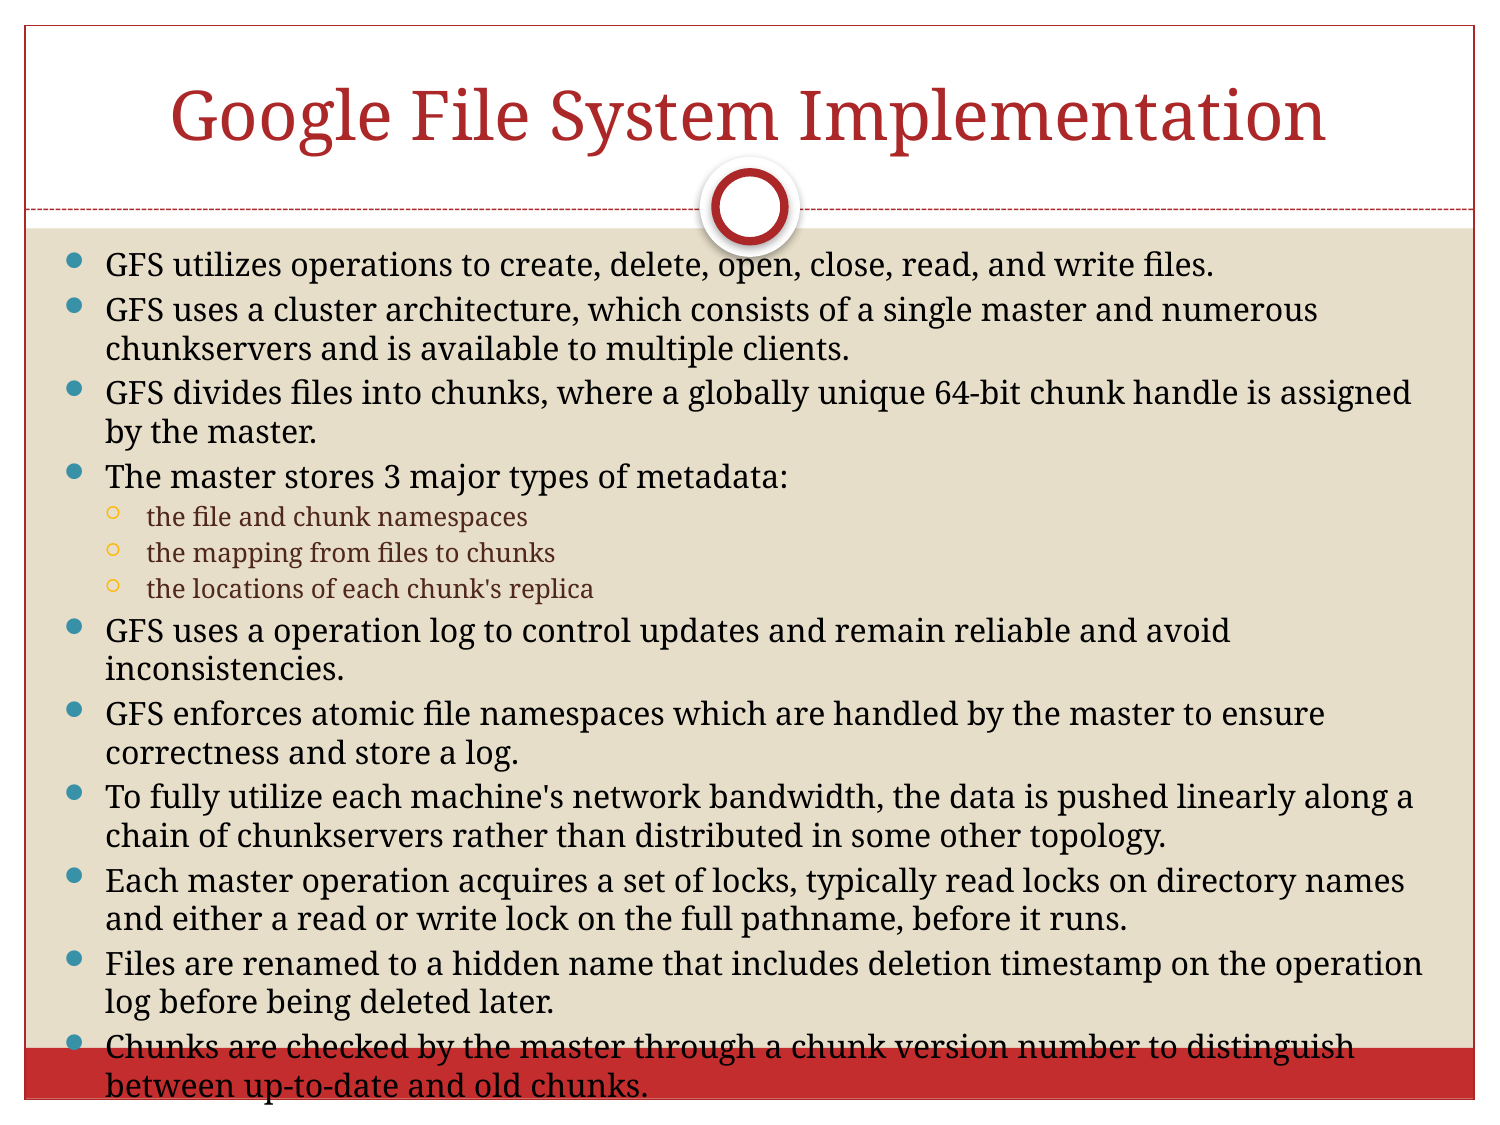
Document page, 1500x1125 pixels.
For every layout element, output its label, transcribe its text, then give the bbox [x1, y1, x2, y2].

title Google File System Implementation [49, 37, 1450, 162]
list GFS utilizes operations to create, delete, open, close, read, and write files. GFS uses a cluster architecture, which consists of a single master and numerous chunkservers and is available to multiple clients. GFS divides files into chunks, where a globally unique 64-bit chunk handle is assigned by the master. The master stores 3 major types of metadata: the file and chunk namespaces the mapping from files to chunks the locations of each chunk's replica GFS uses a operation log to control updates and remain reliable and avoid inconsistencies. GFS enforces atomic file namespaces which are handled by the master to ensure correctness and store a log. To fully utilize each machine's network bandwidth, the data is pushed linearly along a chain of chunkservers rather than distributed in some other topology. Each master operation acquires a set of locks, typically read locks on directory names and either a read or write lock on the full pathname, before it runs. Files are renamed to a hidden name that includes deletion timestamp on the operation log before being deleted later. Chunks are checked by the master through a chunk version number to distinguish between up-to-date and old chunks. [49, 237, 1445, 1125]
